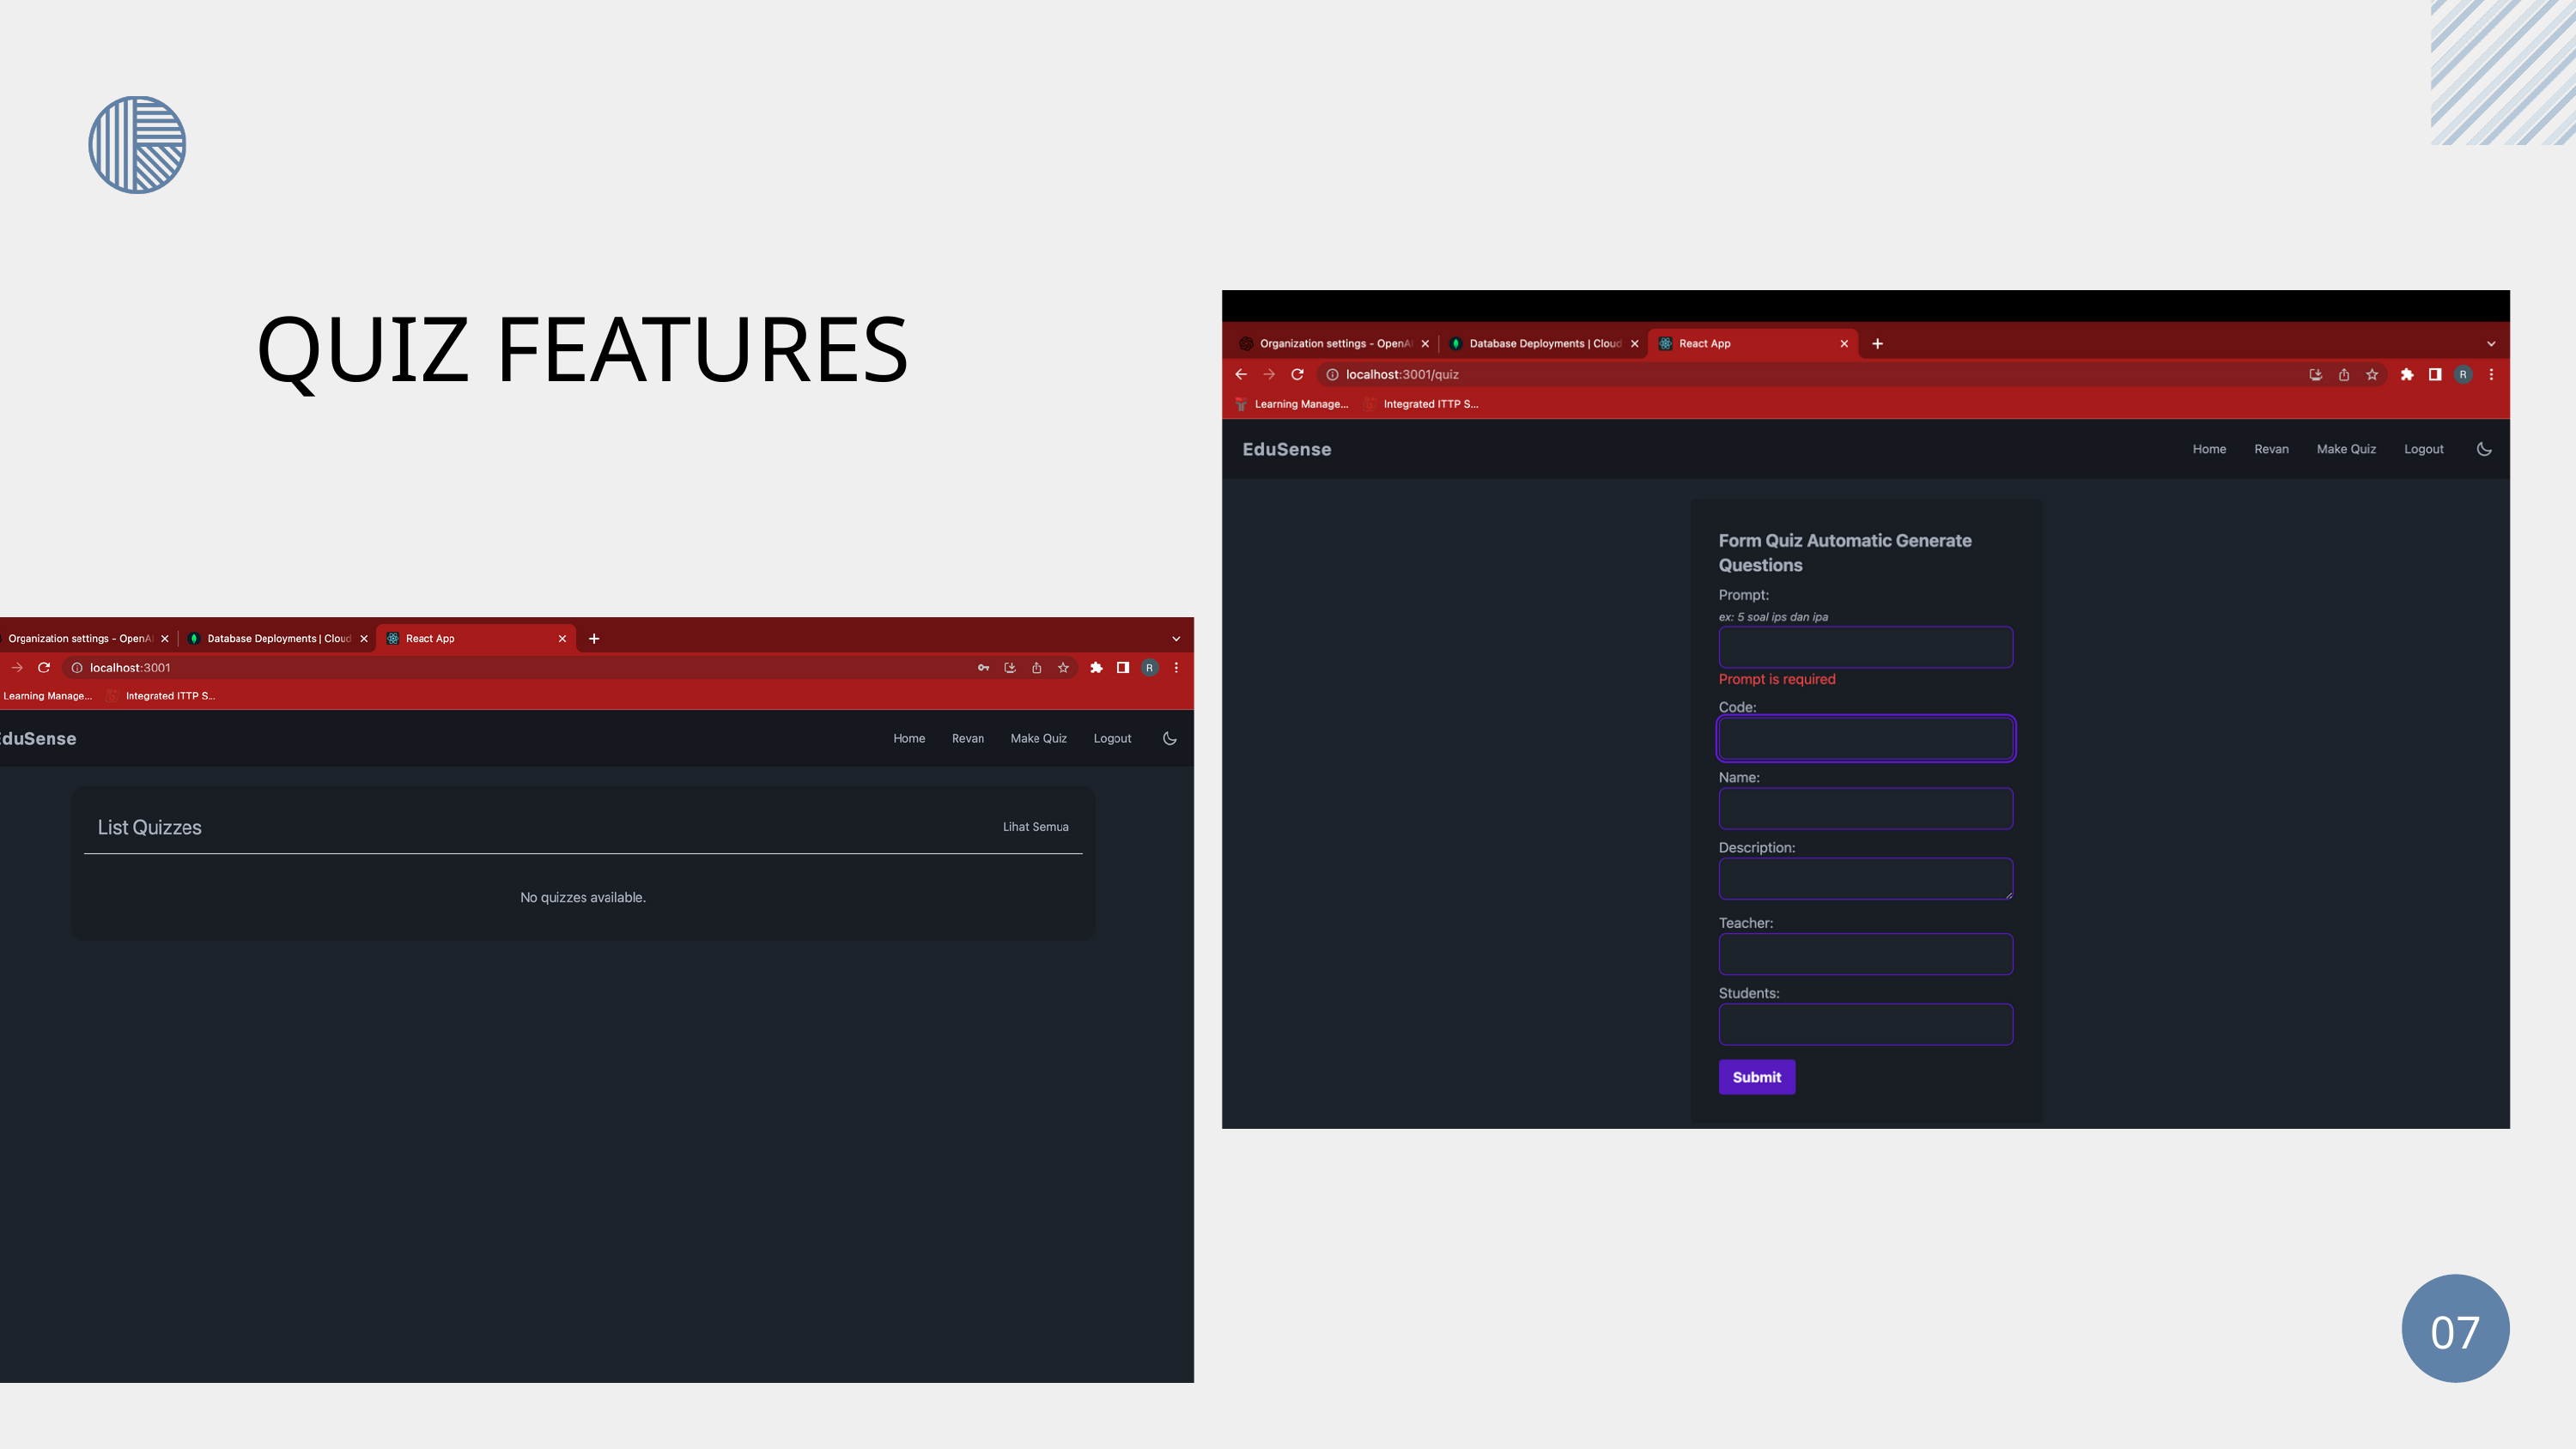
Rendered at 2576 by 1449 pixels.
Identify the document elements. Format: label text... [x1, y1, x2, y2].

text_box QUIZ FEATURES [252, 288, 914, 400]
text_box [88, 96, 186, 194]
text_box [2401, 1274, 2511, 1383]
text_box [2431, 0, 2576, 145]
text_box [0, 617, 1194, 1383]
text_box [1222, 290, 2511, 1129]
